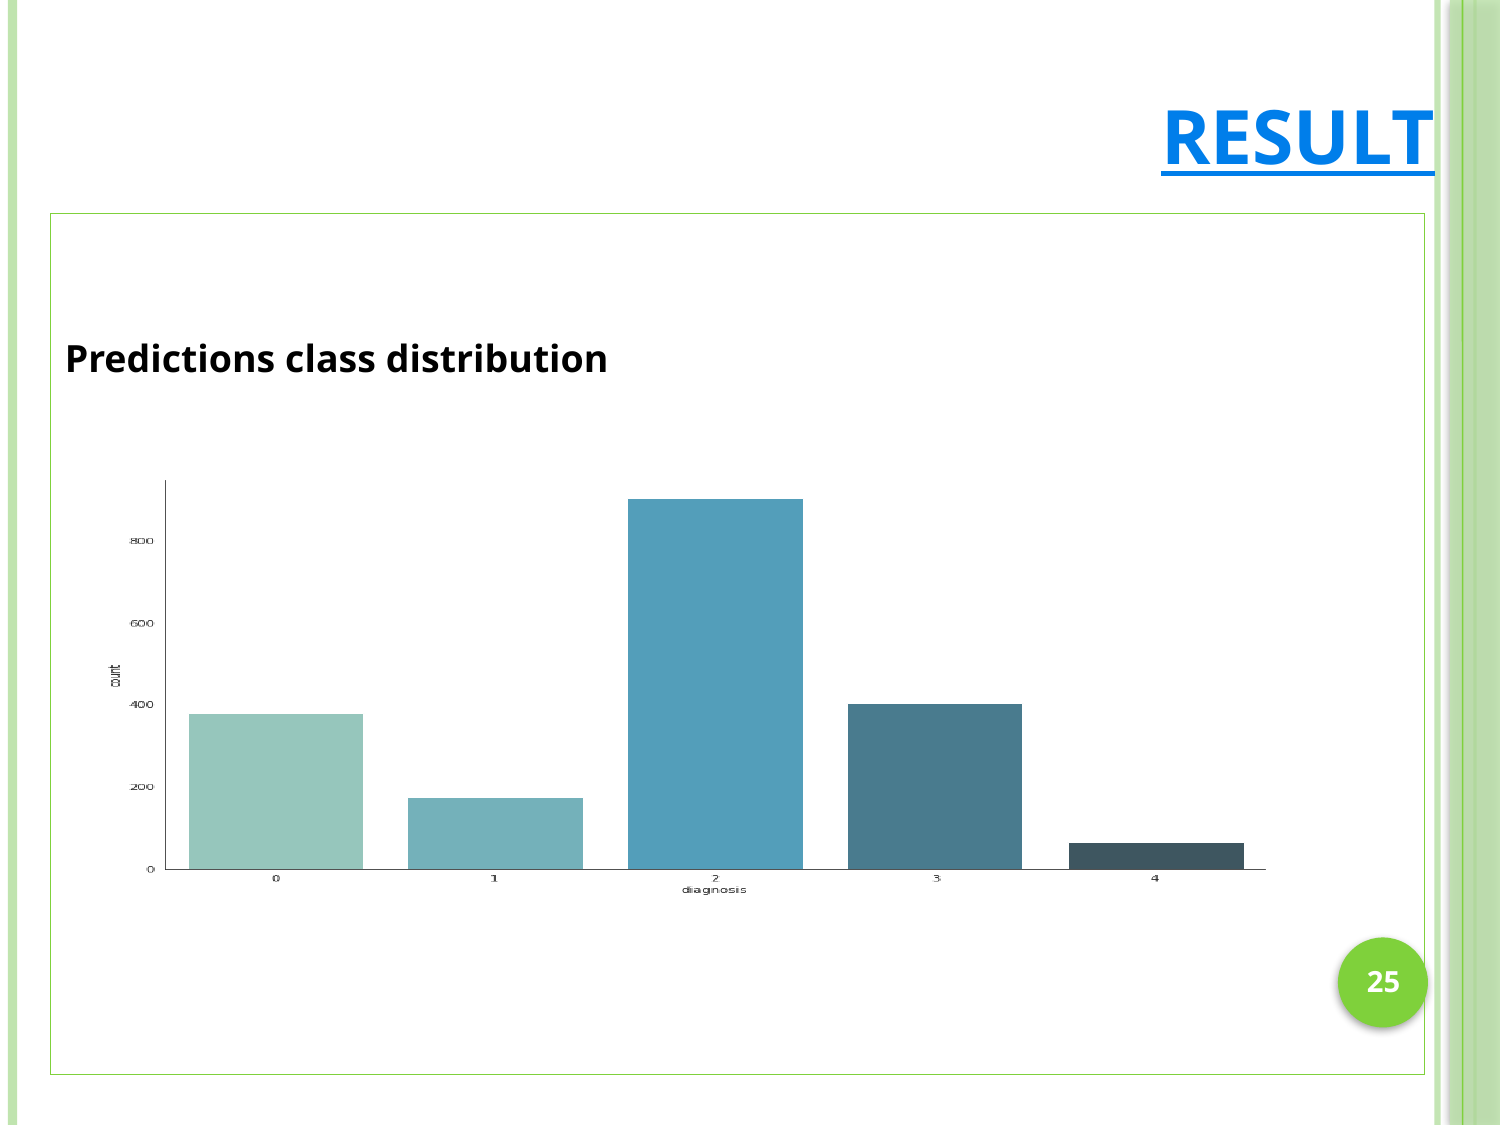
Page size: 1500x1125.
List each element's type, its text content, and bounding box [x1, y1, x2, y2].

list Predictions class distribution [50, 213, 1425, 1075]
picture [99, 474, 1276, 901]
title Result [75, 0, 1450, 188]
slide_number 25 [1333, 940, 1434, 1027]
